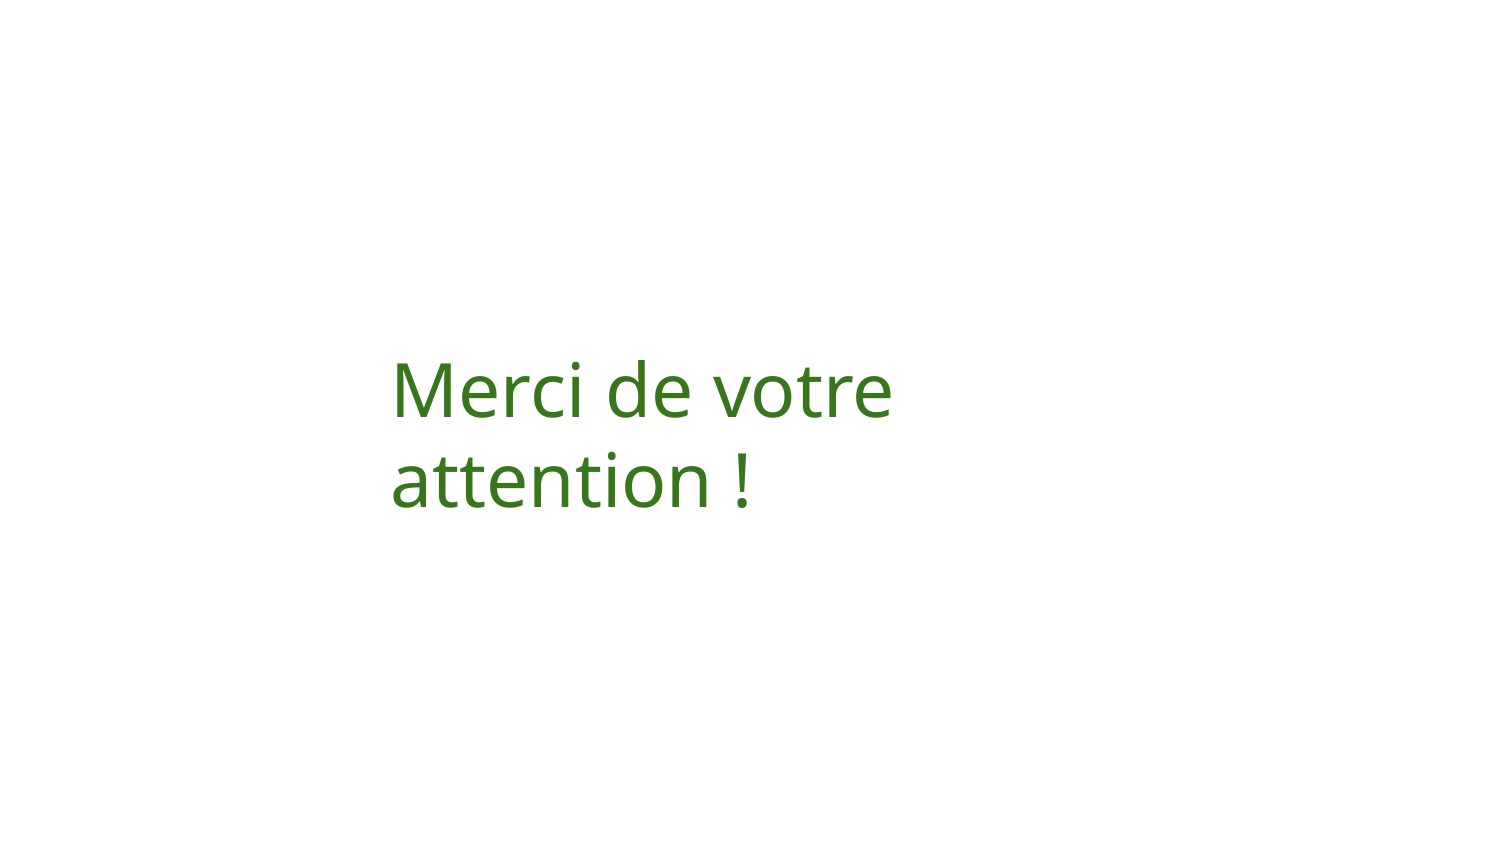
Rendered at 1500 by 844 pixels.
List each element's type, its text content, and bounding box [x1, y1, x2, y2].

title Merci de votre attention ! [375, 327, 1209, 422]
